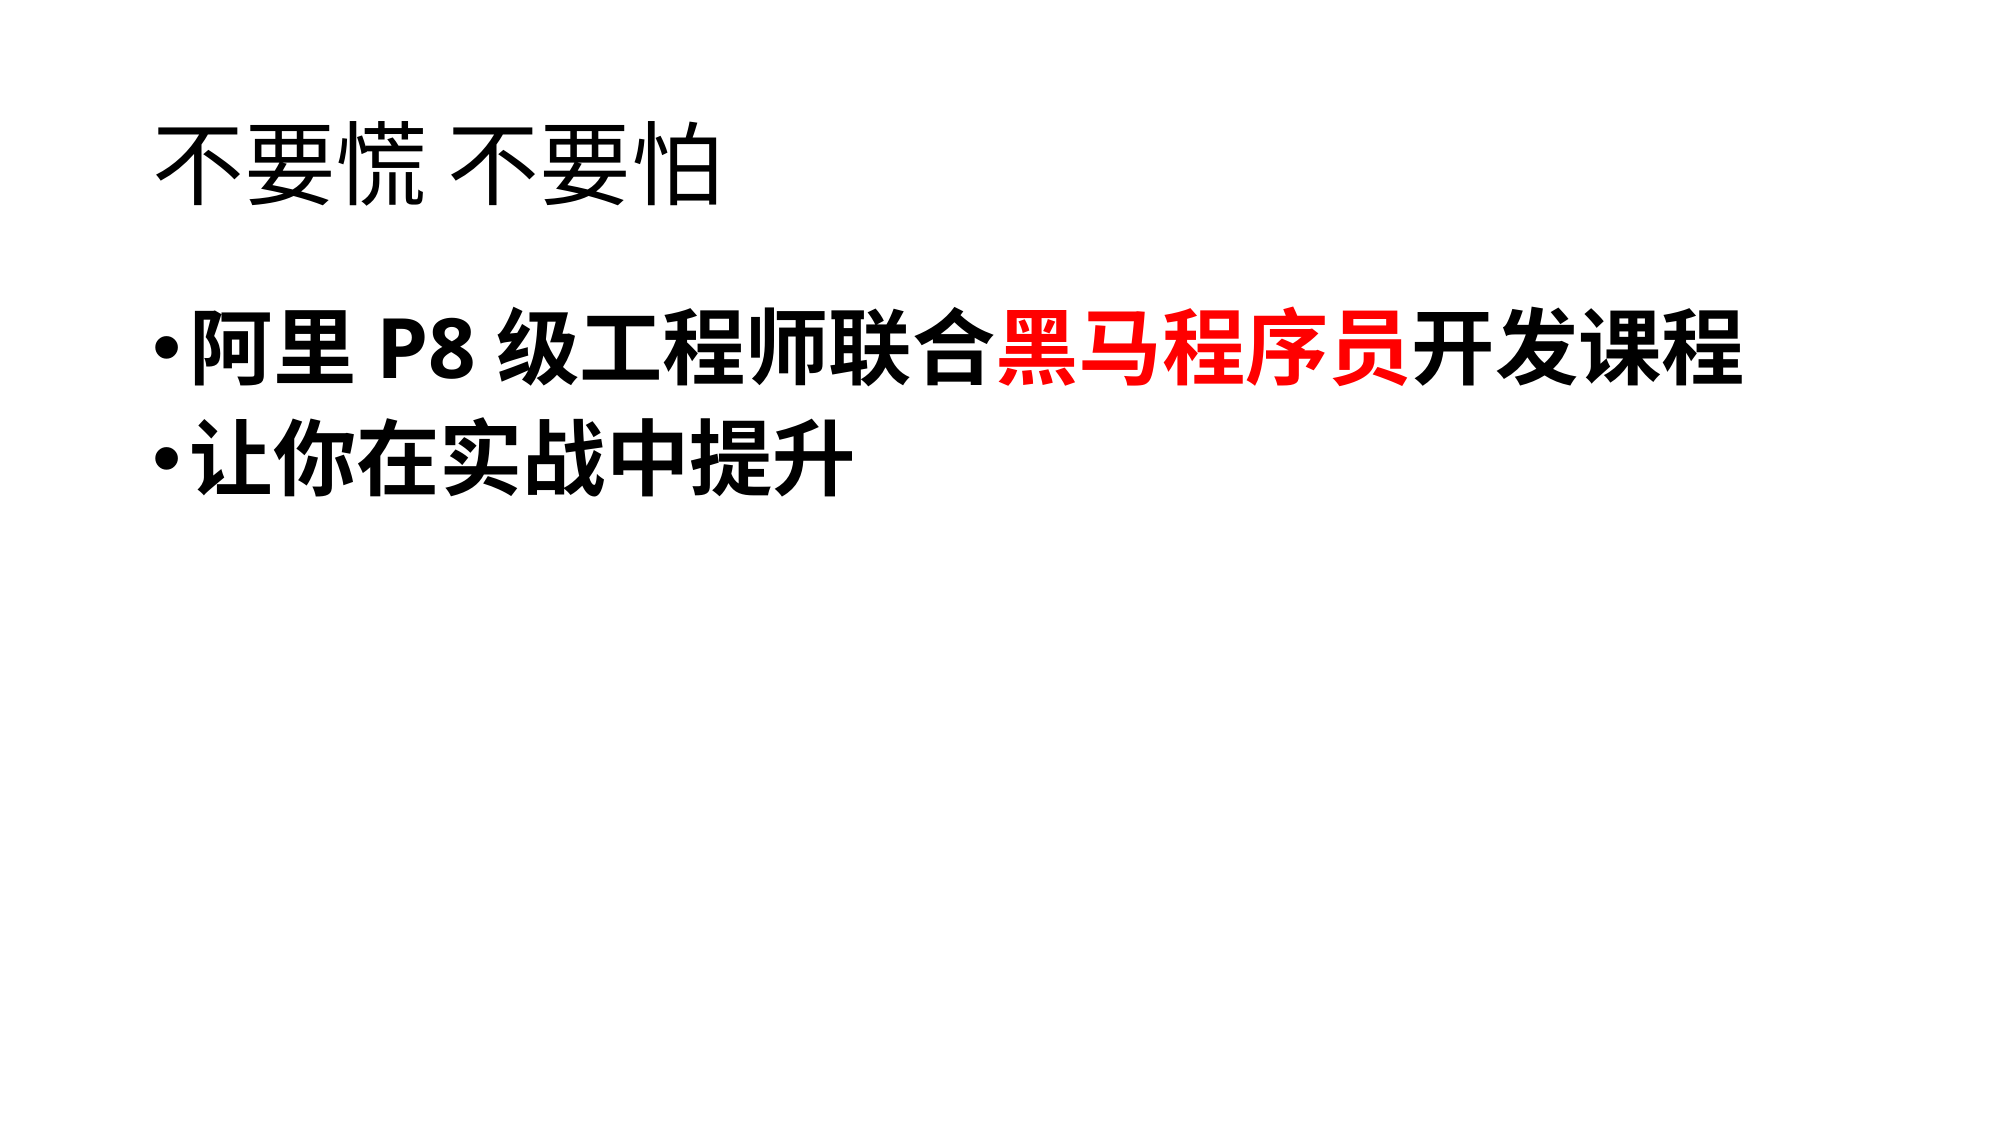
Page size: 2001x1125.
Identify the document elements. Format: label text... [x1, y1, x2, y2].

title 不要慌 不要怕 [137, 59, 1863, 278]
list 阿里P8级工程师联合黑马程序员开发课程 让你在实战中提升 [137, 299, 1863, 1014]
